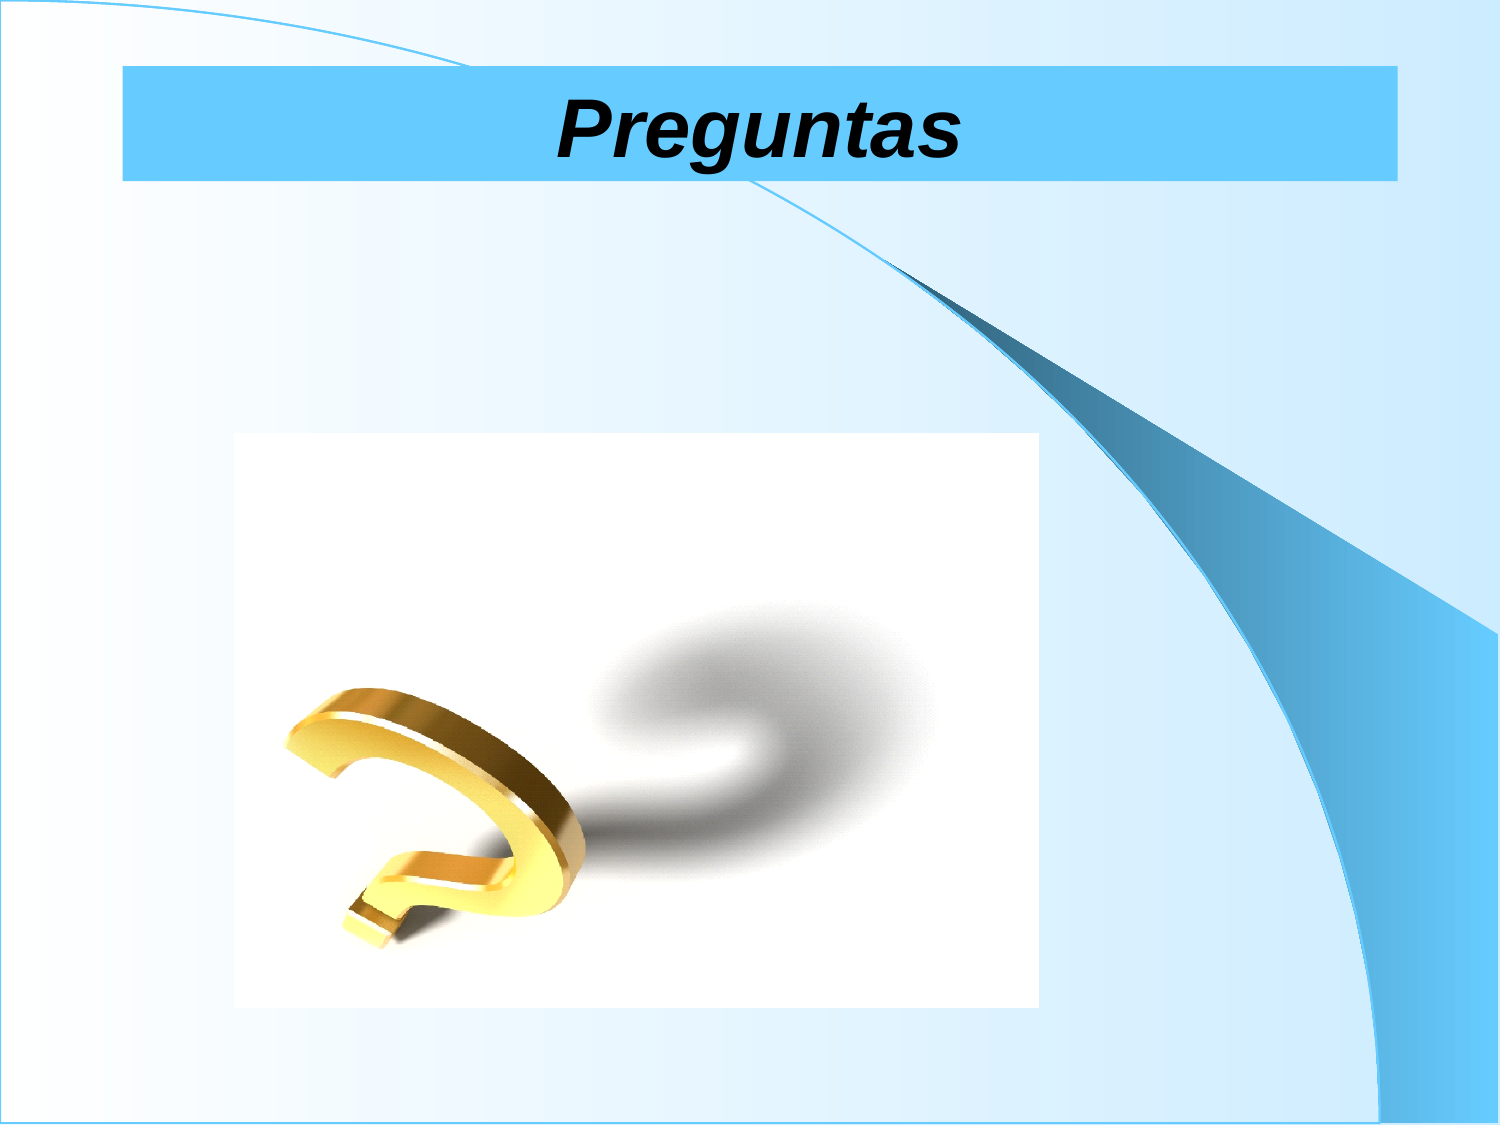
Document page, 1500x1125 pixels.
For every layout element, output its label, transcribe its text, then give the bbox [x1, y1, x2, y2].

text_box [112, 234, 1500, 1050]
title Preguntas [122, 66, 1398, 182]
picture [234, 433, 1039, 1008]
